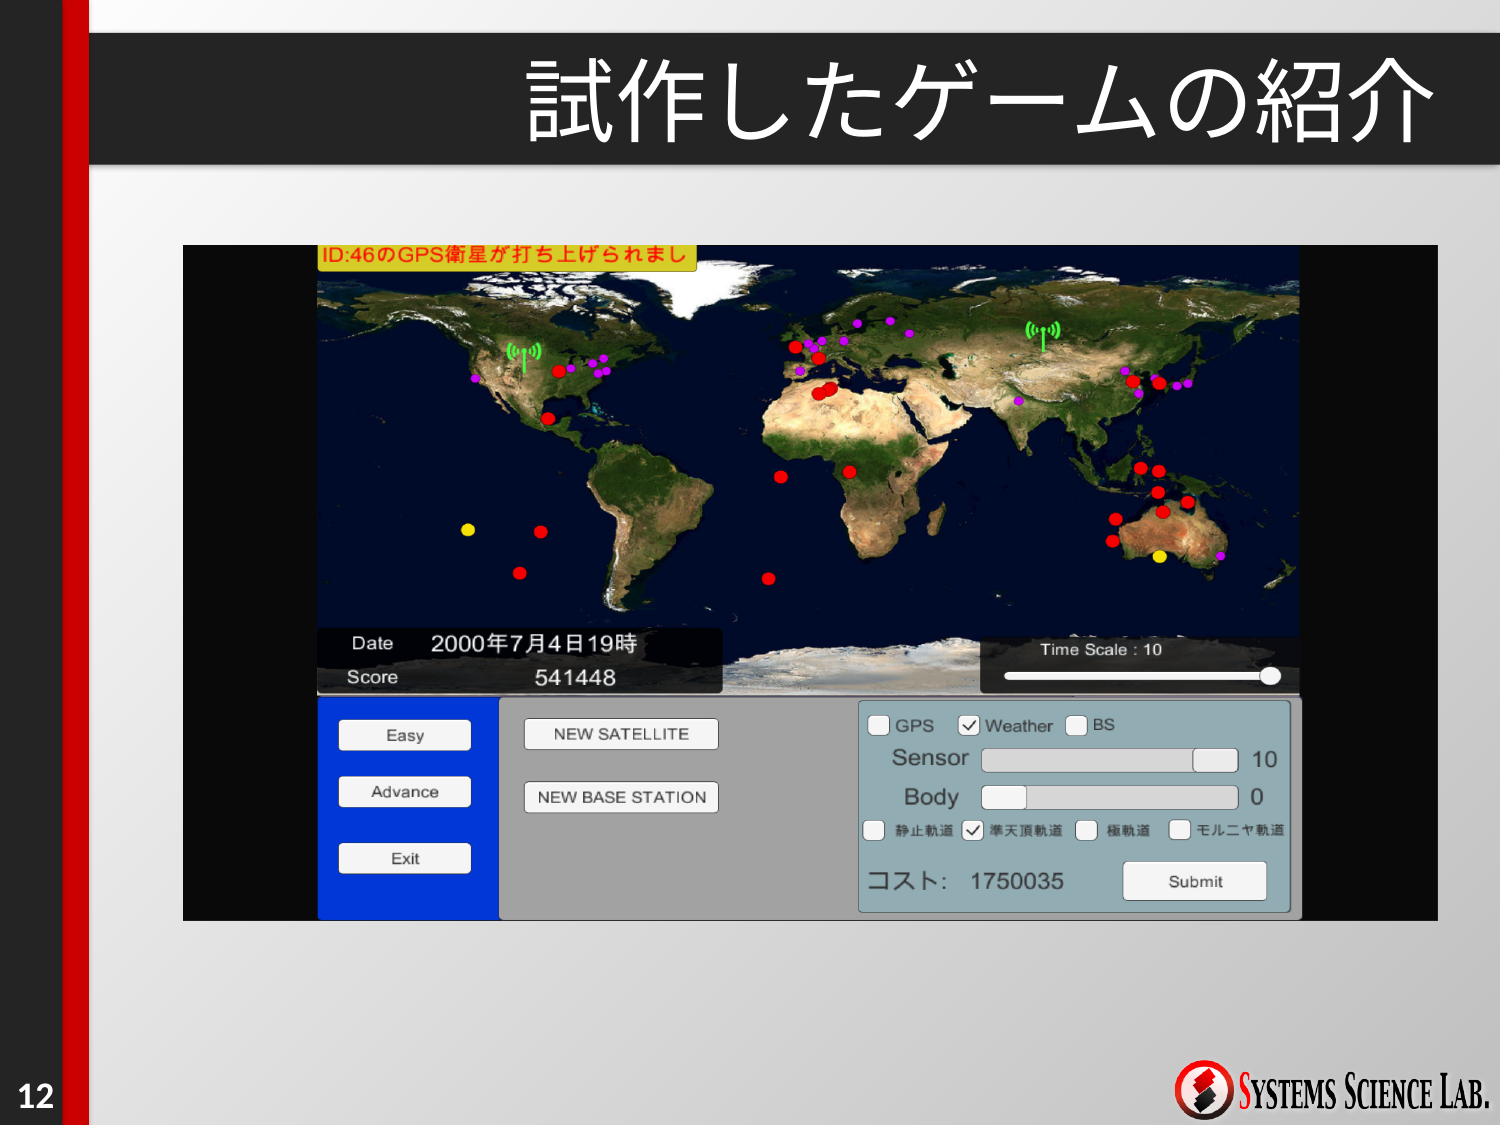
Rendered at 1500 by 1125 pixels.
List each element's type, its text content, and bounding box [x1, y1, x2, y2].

picture [1164, 1056, 1497, 1125]
title 試作したゲームの紹介 [99, 32, 1454, 165]
slide_number 12 [0, 1063, 81, 1124]
picture [182, 245, 1438, 921]
